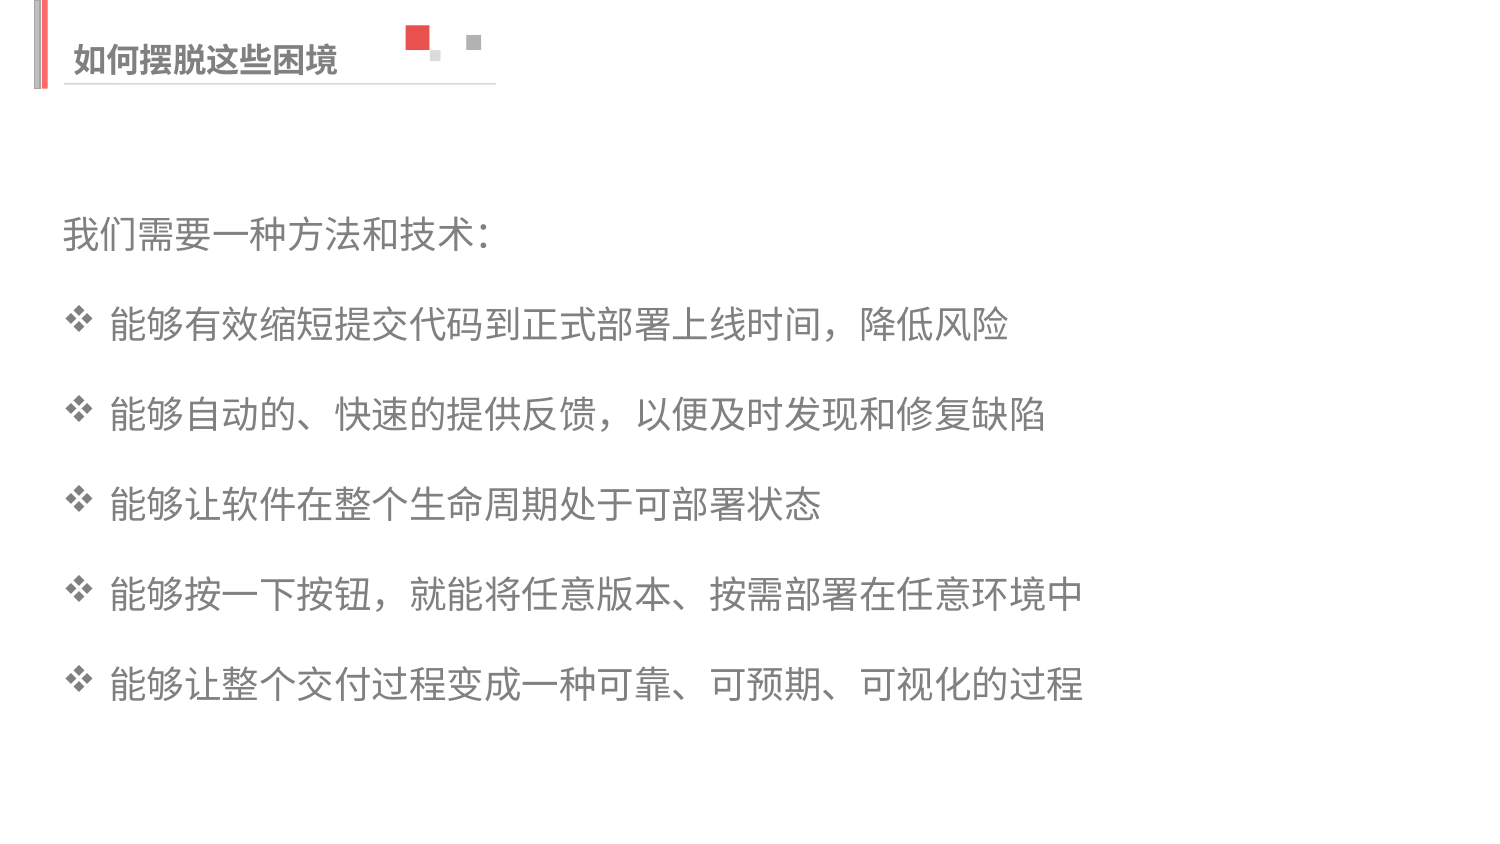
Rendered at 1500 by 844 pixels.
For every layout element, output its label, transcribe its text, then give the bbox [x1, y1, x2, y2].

picture [397, 11, 491, 79]
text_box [34, 0, 48, 89]
text_box 我们需要一种方法和技术： 能够有效缩短提交代码到正式部署上线时间，降低风险 能够自动的、快速的提供反馈，以便及时发现和修复缺陷 能够让软件在整个生命周期处于可部署状态 能够按一下按钮，就能将任意版本、按需部署在任意环境中 能够让整个交付过程变成一种可靠、可预期、可视化的过程 [47, 159, 1282, 782]
text_box 如何摆脱这些困境 [58, 11, 535, 87]
